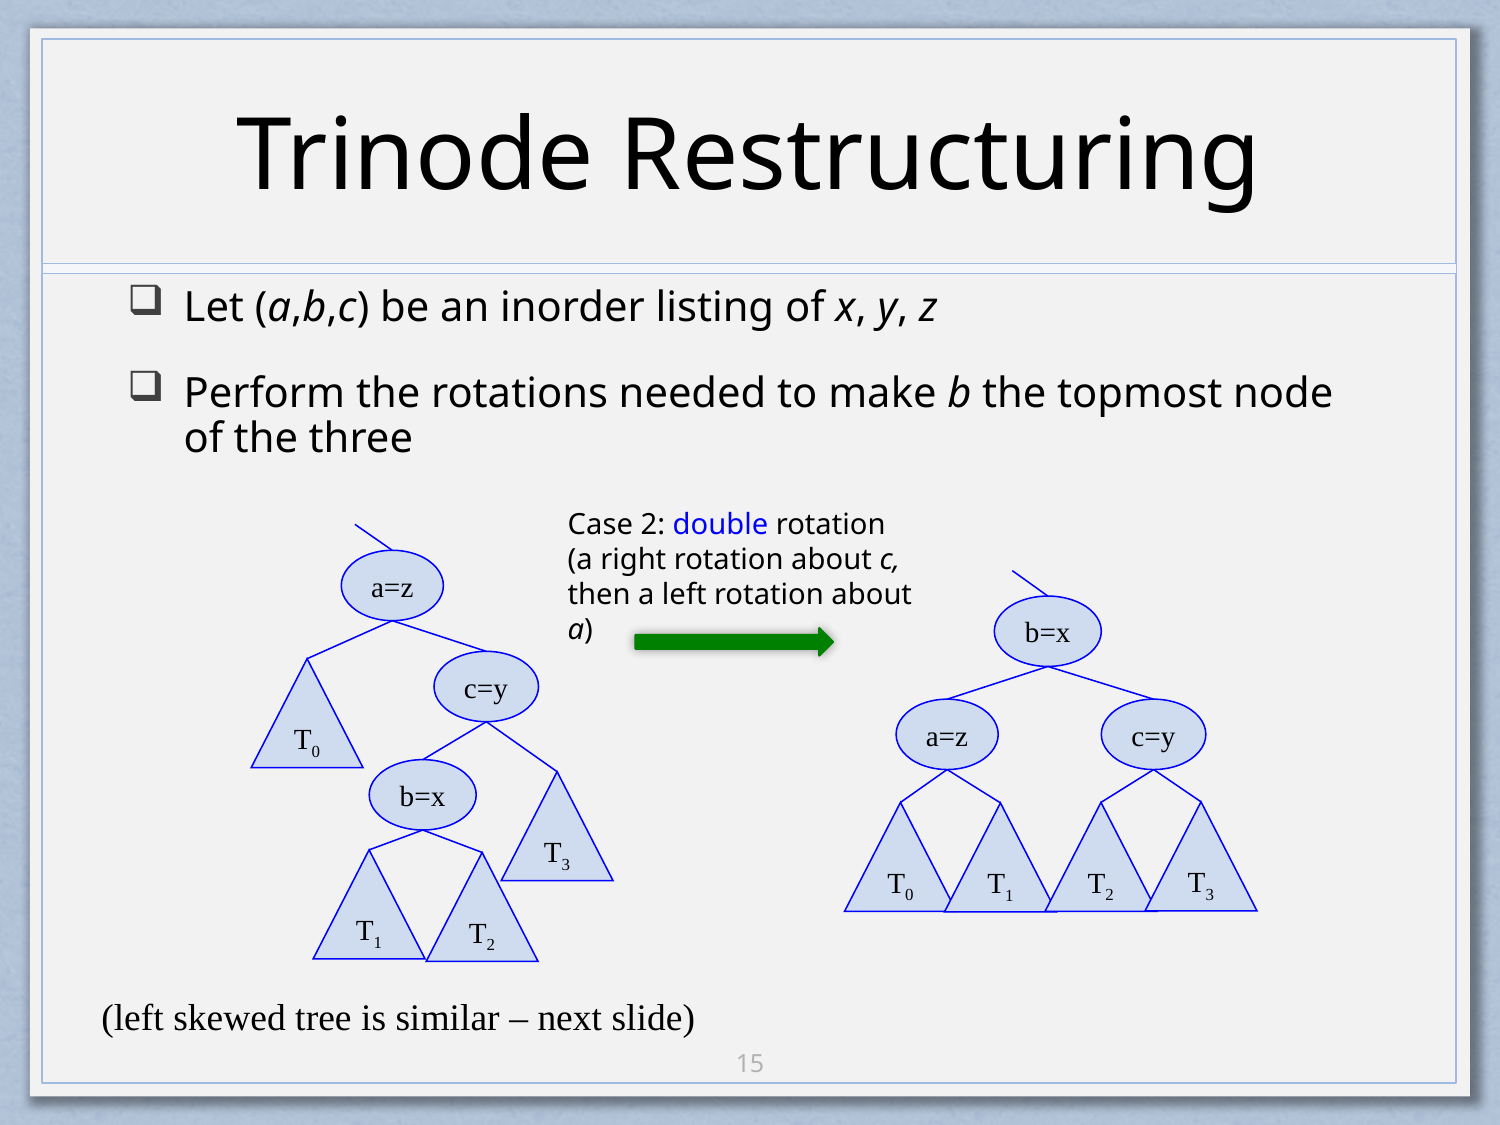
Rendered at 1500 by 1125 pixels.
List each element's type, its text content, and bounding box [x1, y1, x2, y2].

text_box Case 2: double rotation (a right rotation about c, then a left rotation about a) [552, 498, 943, 653]
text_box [856, 570, 1245, 919]
title Trinode Restructuring [41, 40, 1457, 260]
text_box (left skewed tree is similar – next slide) [86, 985, 735, 1046]
slide_number 14 [687, 1042, 813, 1088]
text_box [263, 523, 601, 969]
text_box [634, 627, 834, 657]
text_box Let (a,b,c) be an inorder listing of x, y, z Perform the rotations needed to make b the topmost node of the three [112, 277, 1388, 466]
